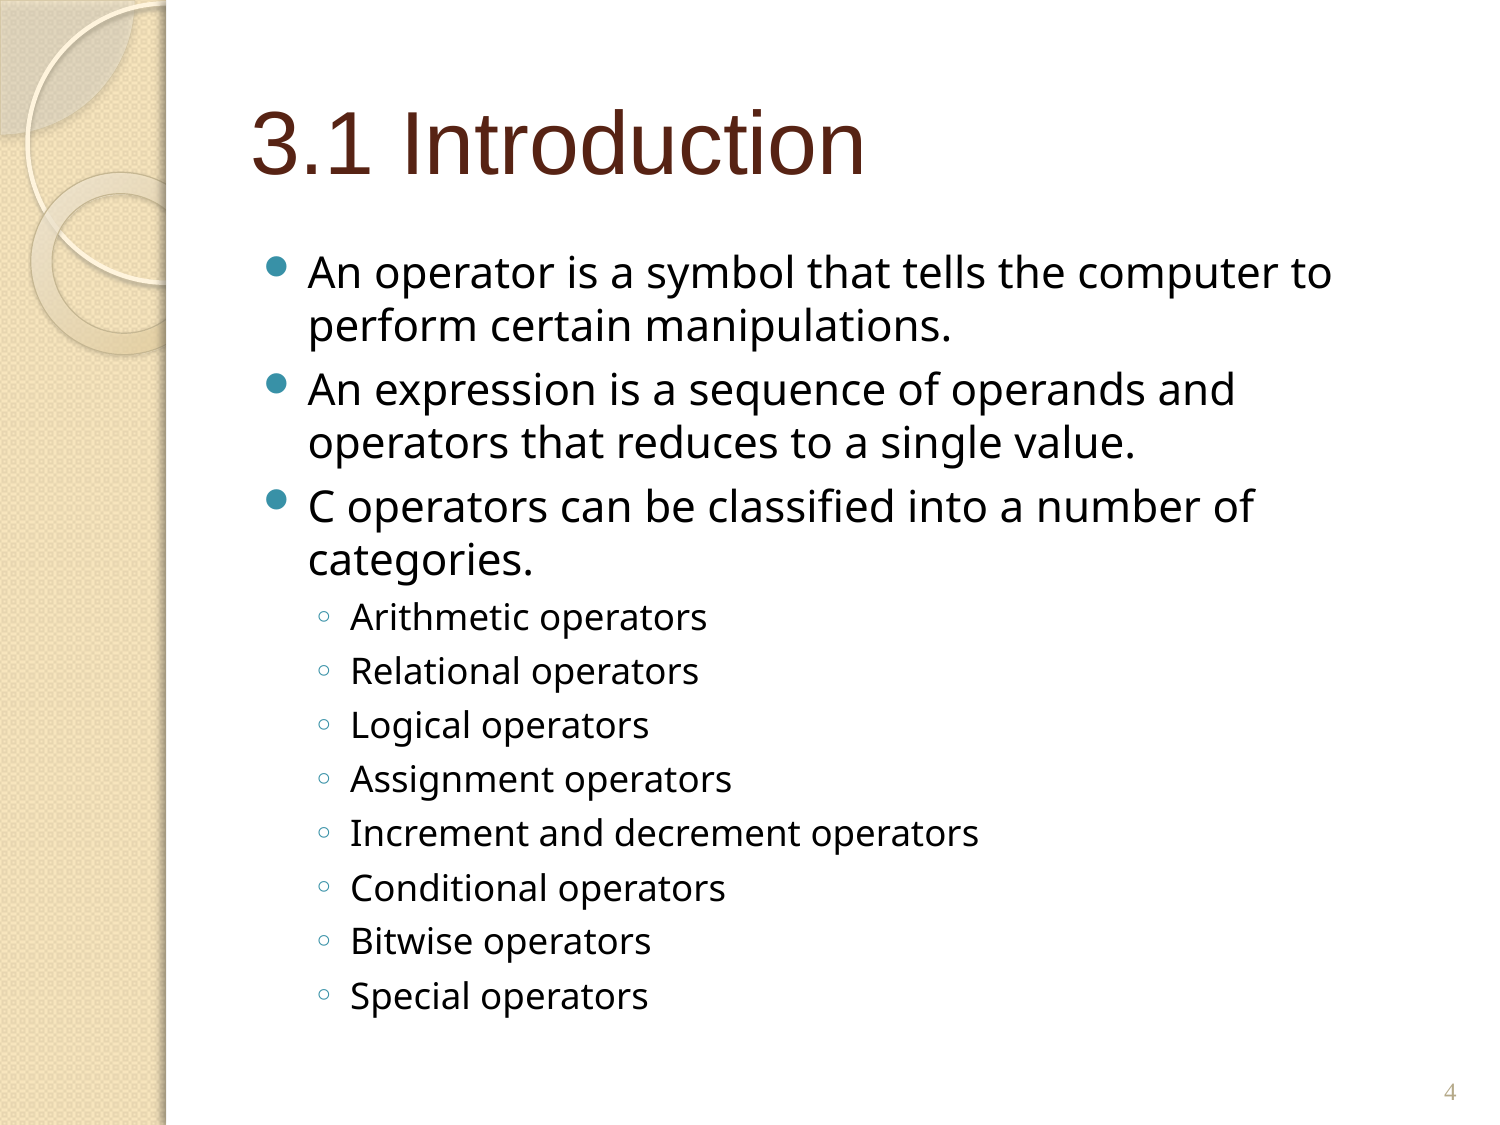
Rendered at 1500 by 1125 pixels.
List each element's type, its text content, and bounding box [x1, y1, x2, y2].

list An operator is a symbol that tells the computer to perform certain manipulations. An expression is a sequence of operands and operators that reduces to a single value. C operators can be classified into a number of categories. Arithmetic operators Relational operators Logical operators Assignment operators Increment and decrement operators Conditional operators Bitwise operators Special operators [235, 237, 1466, 1026]
slide_number 4 [1413, 1034, 1488, 1113]
title 3.1 Introduction [235, 45, 1466, 233]
